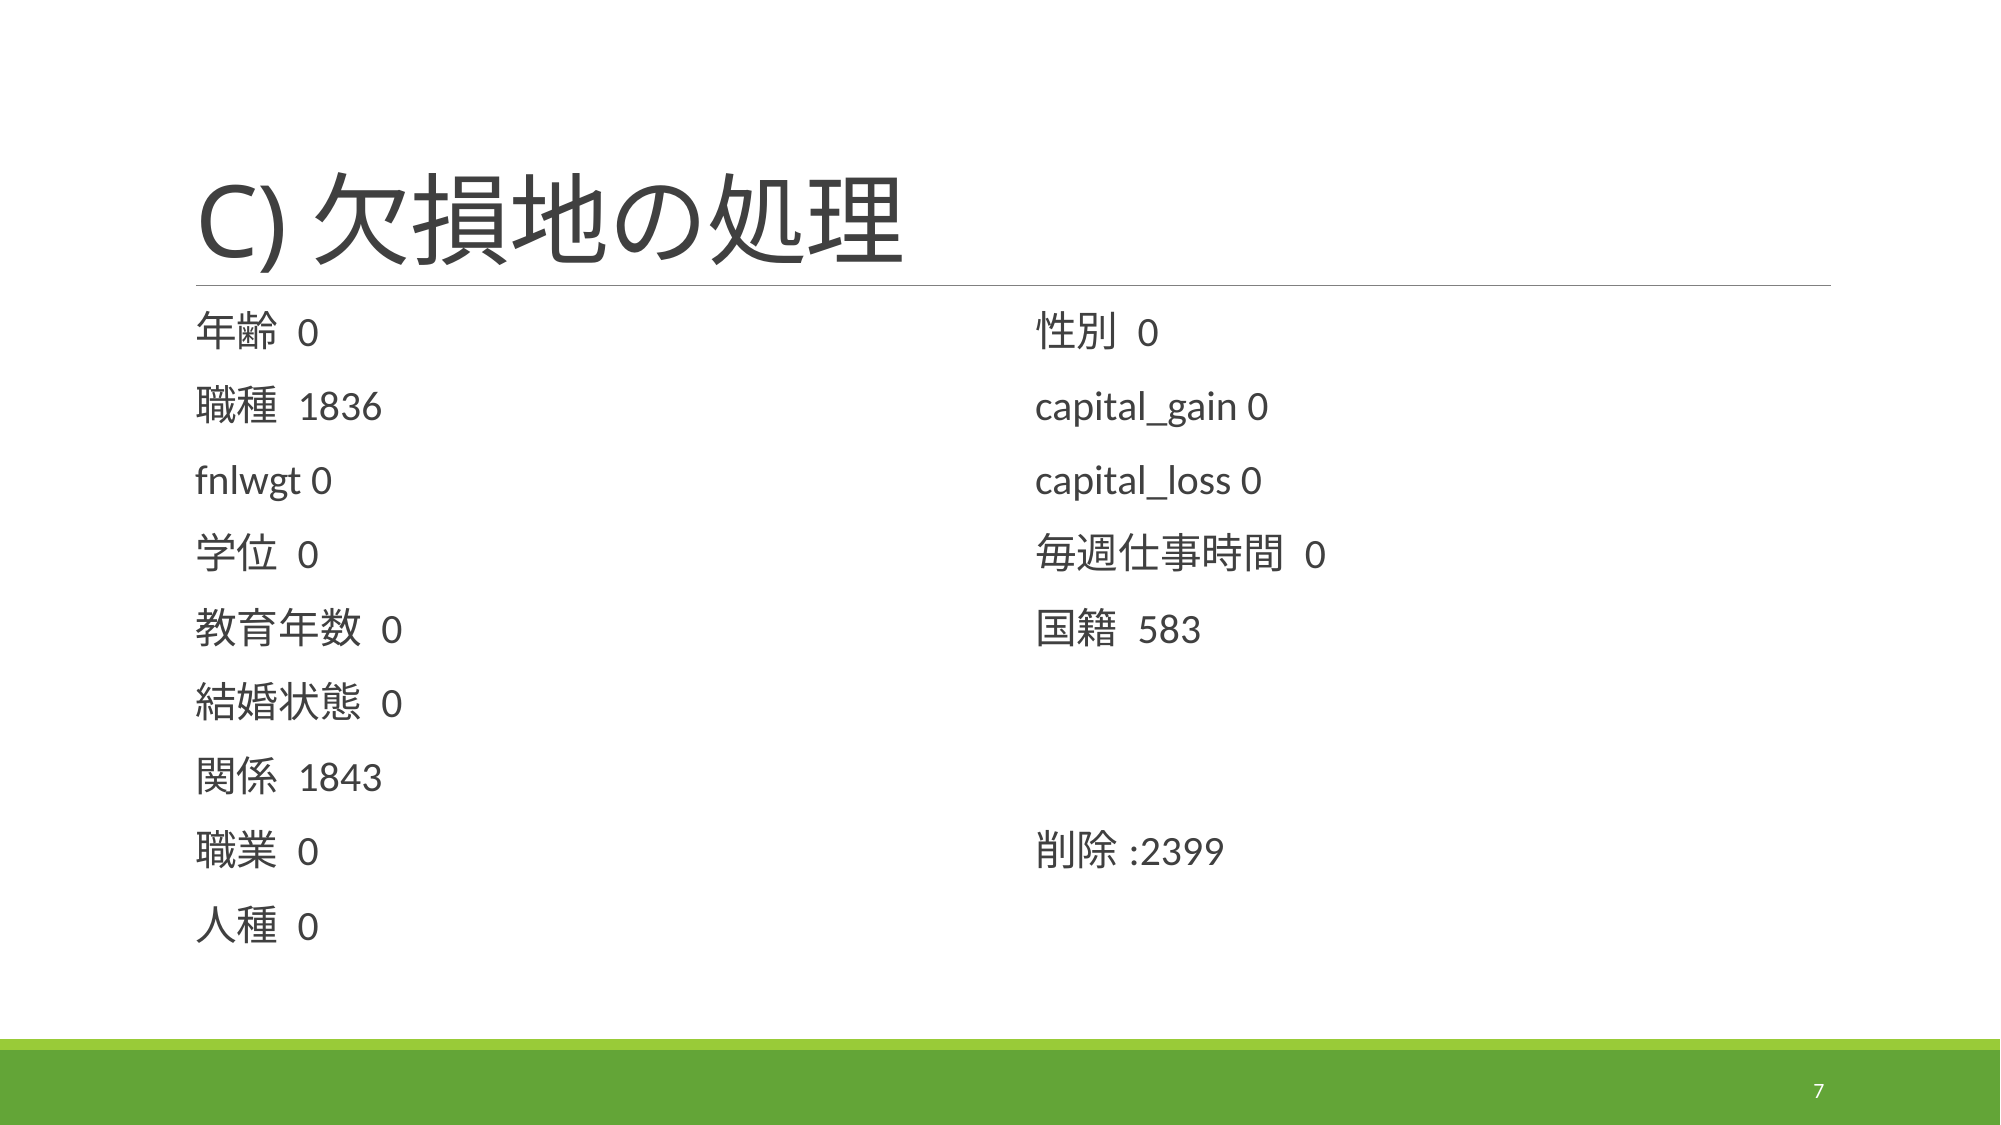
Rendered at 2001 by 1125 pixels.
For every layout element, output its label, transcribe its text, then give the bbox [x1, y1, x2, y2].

list 年齢 0 職種 1836 fnlwgt 0 学位 0 教育年数 0 結婚状態 0 関係 1843 職業 0 人種 0 [180, 302, 990, 963]
slide_number 7 [1624, 1059, 1840, 1120]
list 性別 0 capital_gain 0 capital_loss 0 毎週仕事時間 0 国籍 583 削除:2399 [1020, 302, 1830, 963]
title C)欠損地の処理 [180, 47, 1830, 285]
